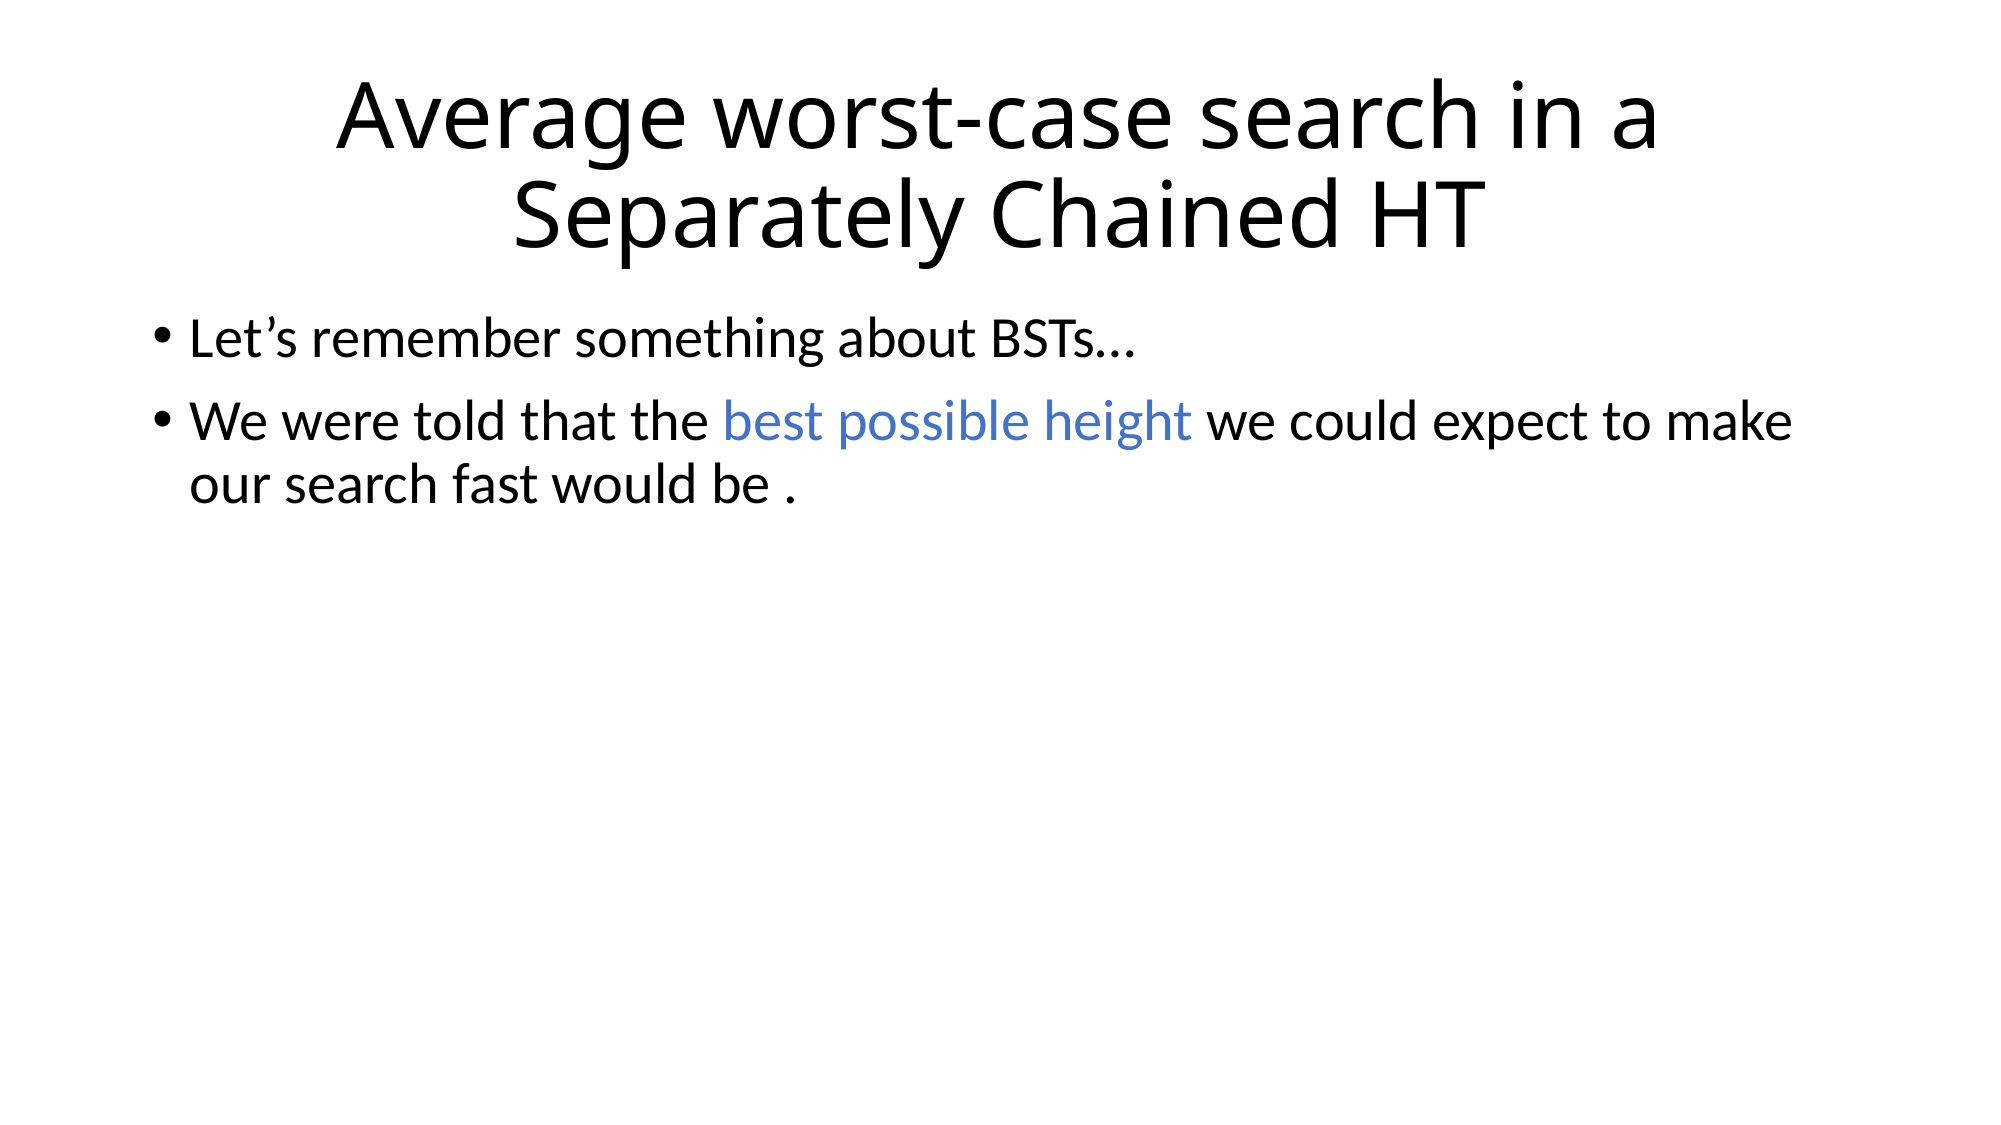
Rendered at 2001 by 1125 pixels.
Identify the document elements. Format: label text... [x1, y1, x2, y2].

title Average worst-case search in a Separately Chained HT [137, 59, 1863, 278]
